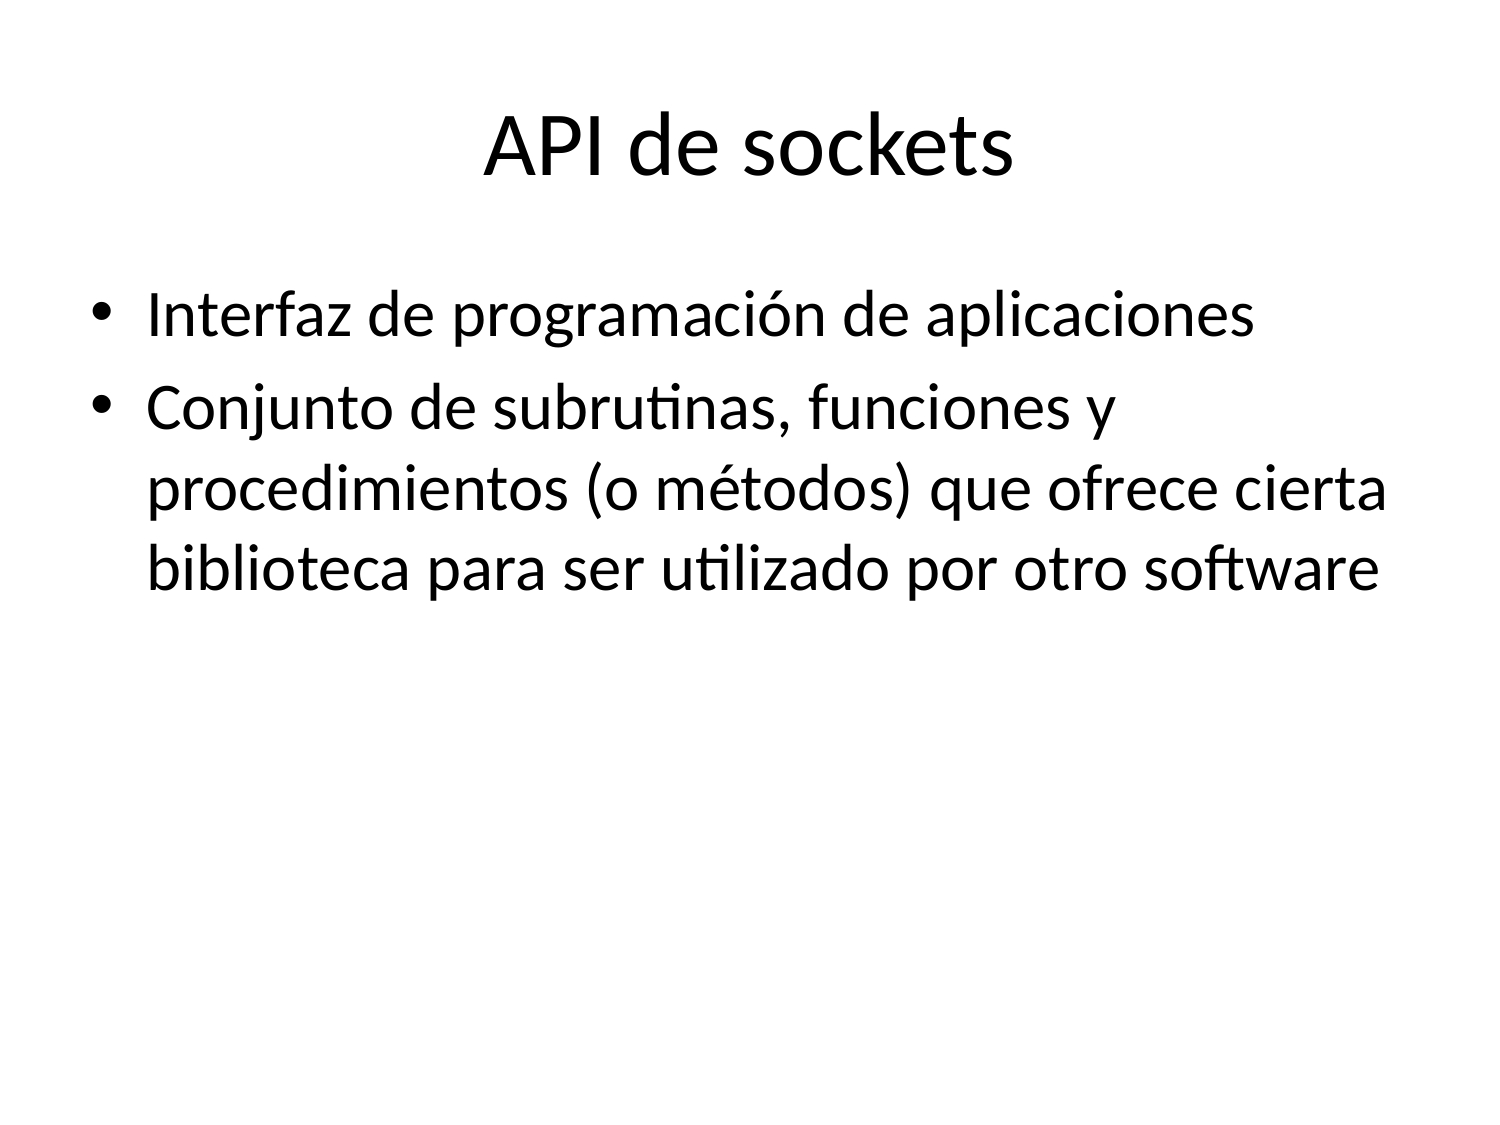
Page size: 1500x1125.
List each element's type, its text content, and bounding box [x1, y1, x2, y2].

title API de sockets [75, 45, 1425, 233]
list Interfaz de programación de aplicaciones Conjunto de subrutinas, funciones y procedimientos (o métodos) que ofrece cierta biblioteca para ser utilizado por otro software [75, 262, 1425, 1005]
